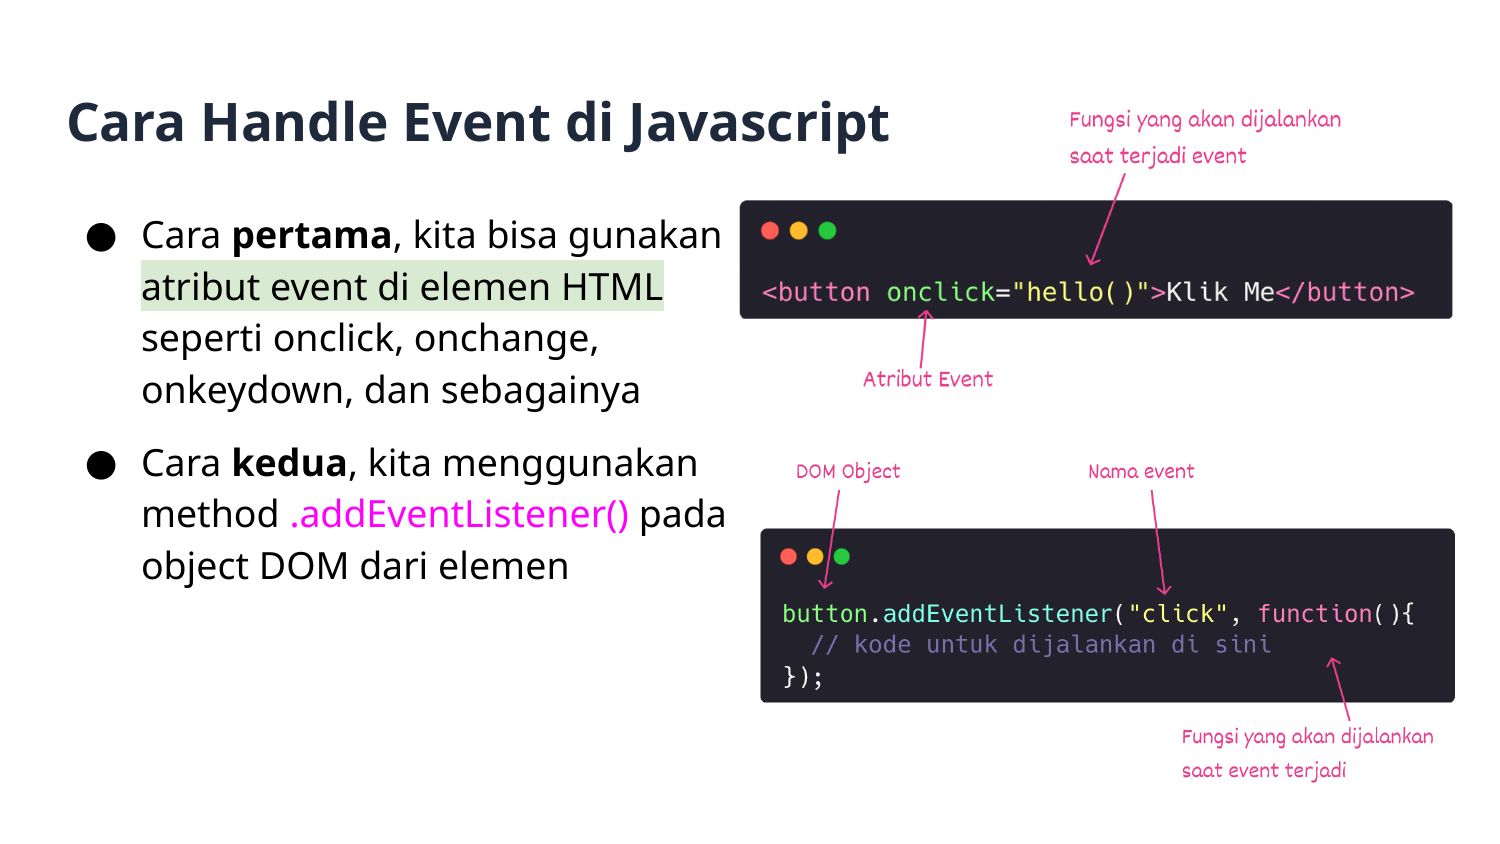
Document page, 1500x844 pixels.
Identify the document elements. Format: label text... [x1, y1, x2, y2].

title Cara Handle Event di Javascript [51, 72, 660, 167]
picture [665, 33, 1500, 811]
list Cara pertama, kita bisa gunakan atribut event di elemen HTML seperti onclick, onchange, onkeydown, dan sebagainya Cara kedua, kita menggunakan method .addEventListener() pada object DOM dari elemen [51, 189, 707, 763]
